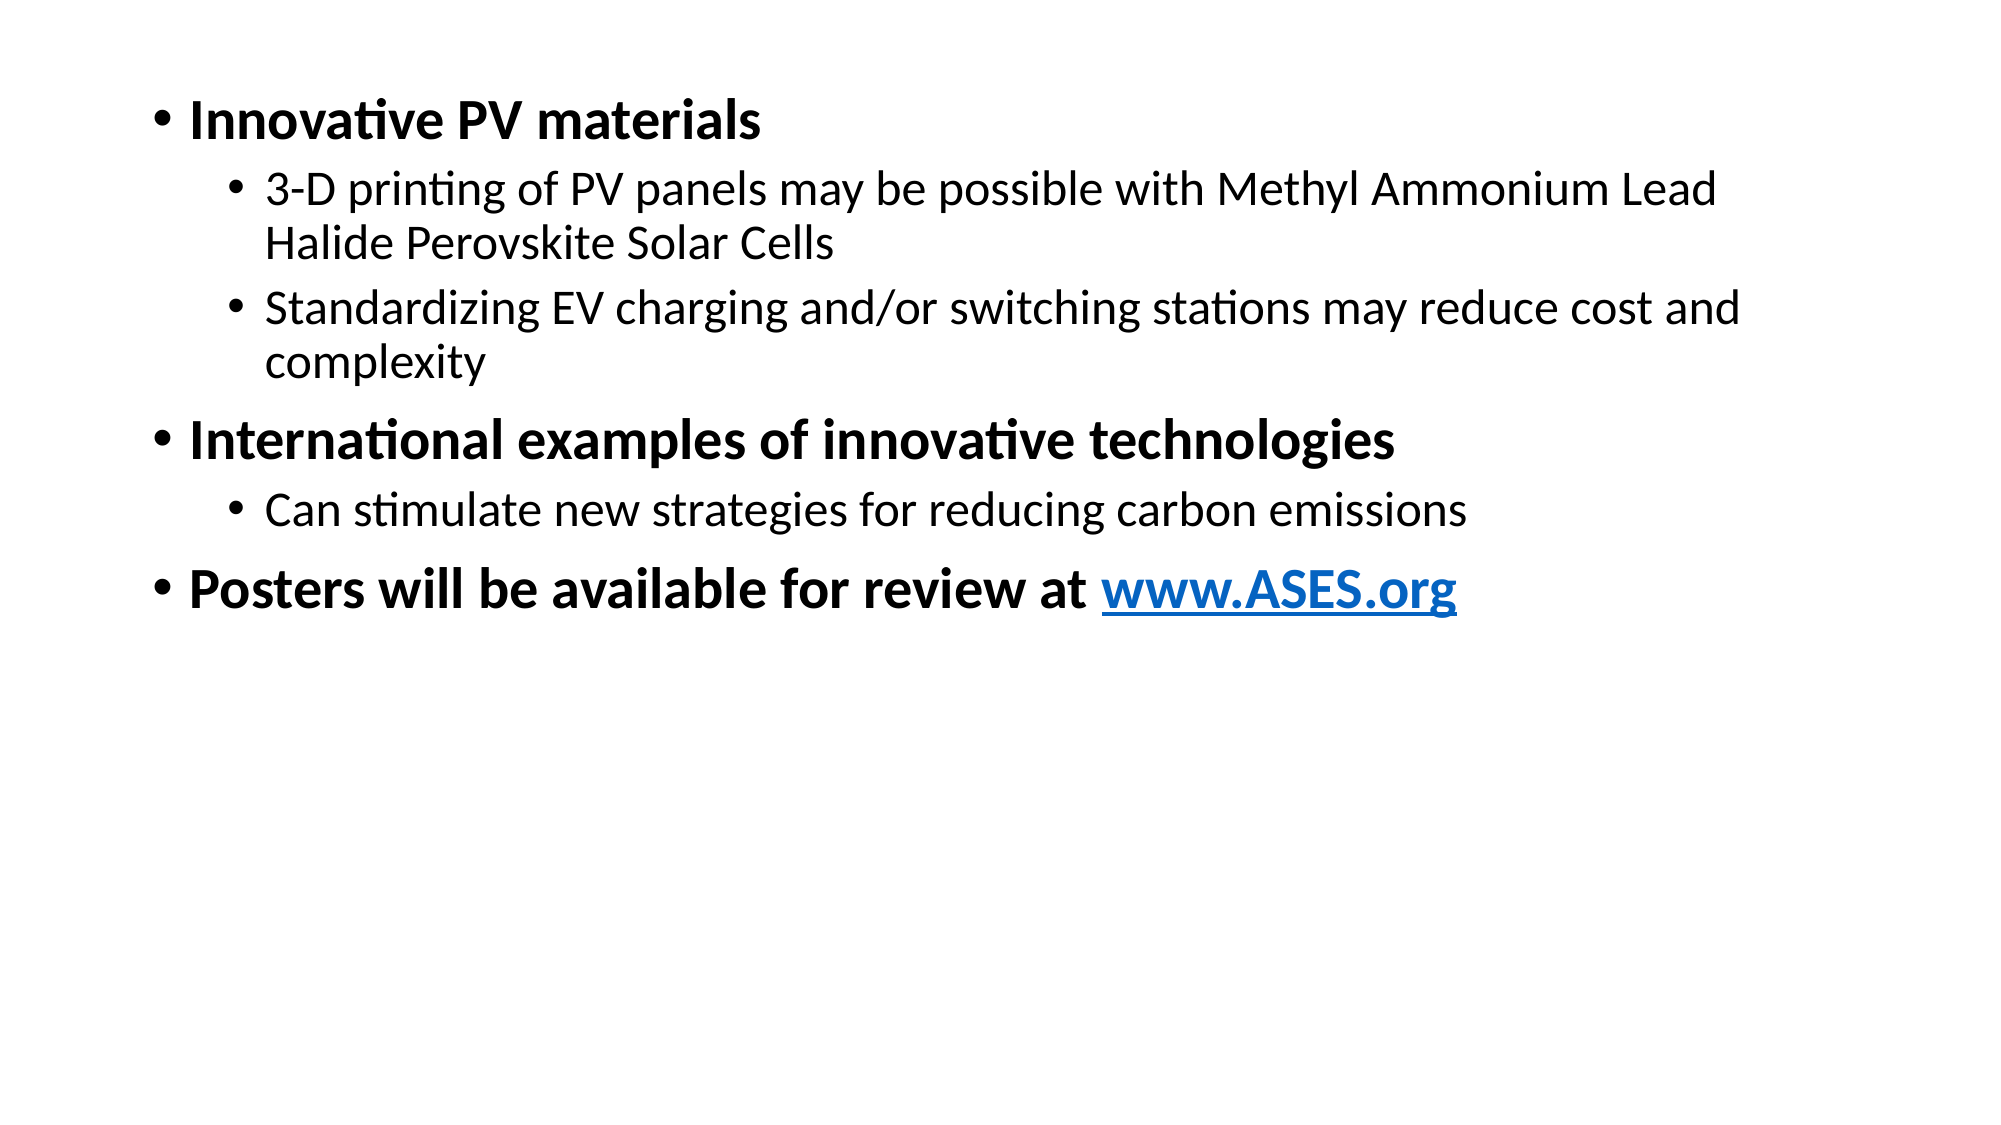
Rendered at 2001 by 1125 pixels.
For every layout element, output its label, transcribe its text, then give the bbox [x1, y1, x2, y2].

list Innovative PV materials 3-D printing of PV panels may be possible with Methyl Ammonium Lead Halide Perovskite Solar Cells Standardizing EV charging and/or switching stations may reduce cost and complexity International examples of innovative technologies Can stimulate new strategies for reducing carbon emissions Posters will be available for review at www.ASES.org [137, 81, 1863, 1014]
